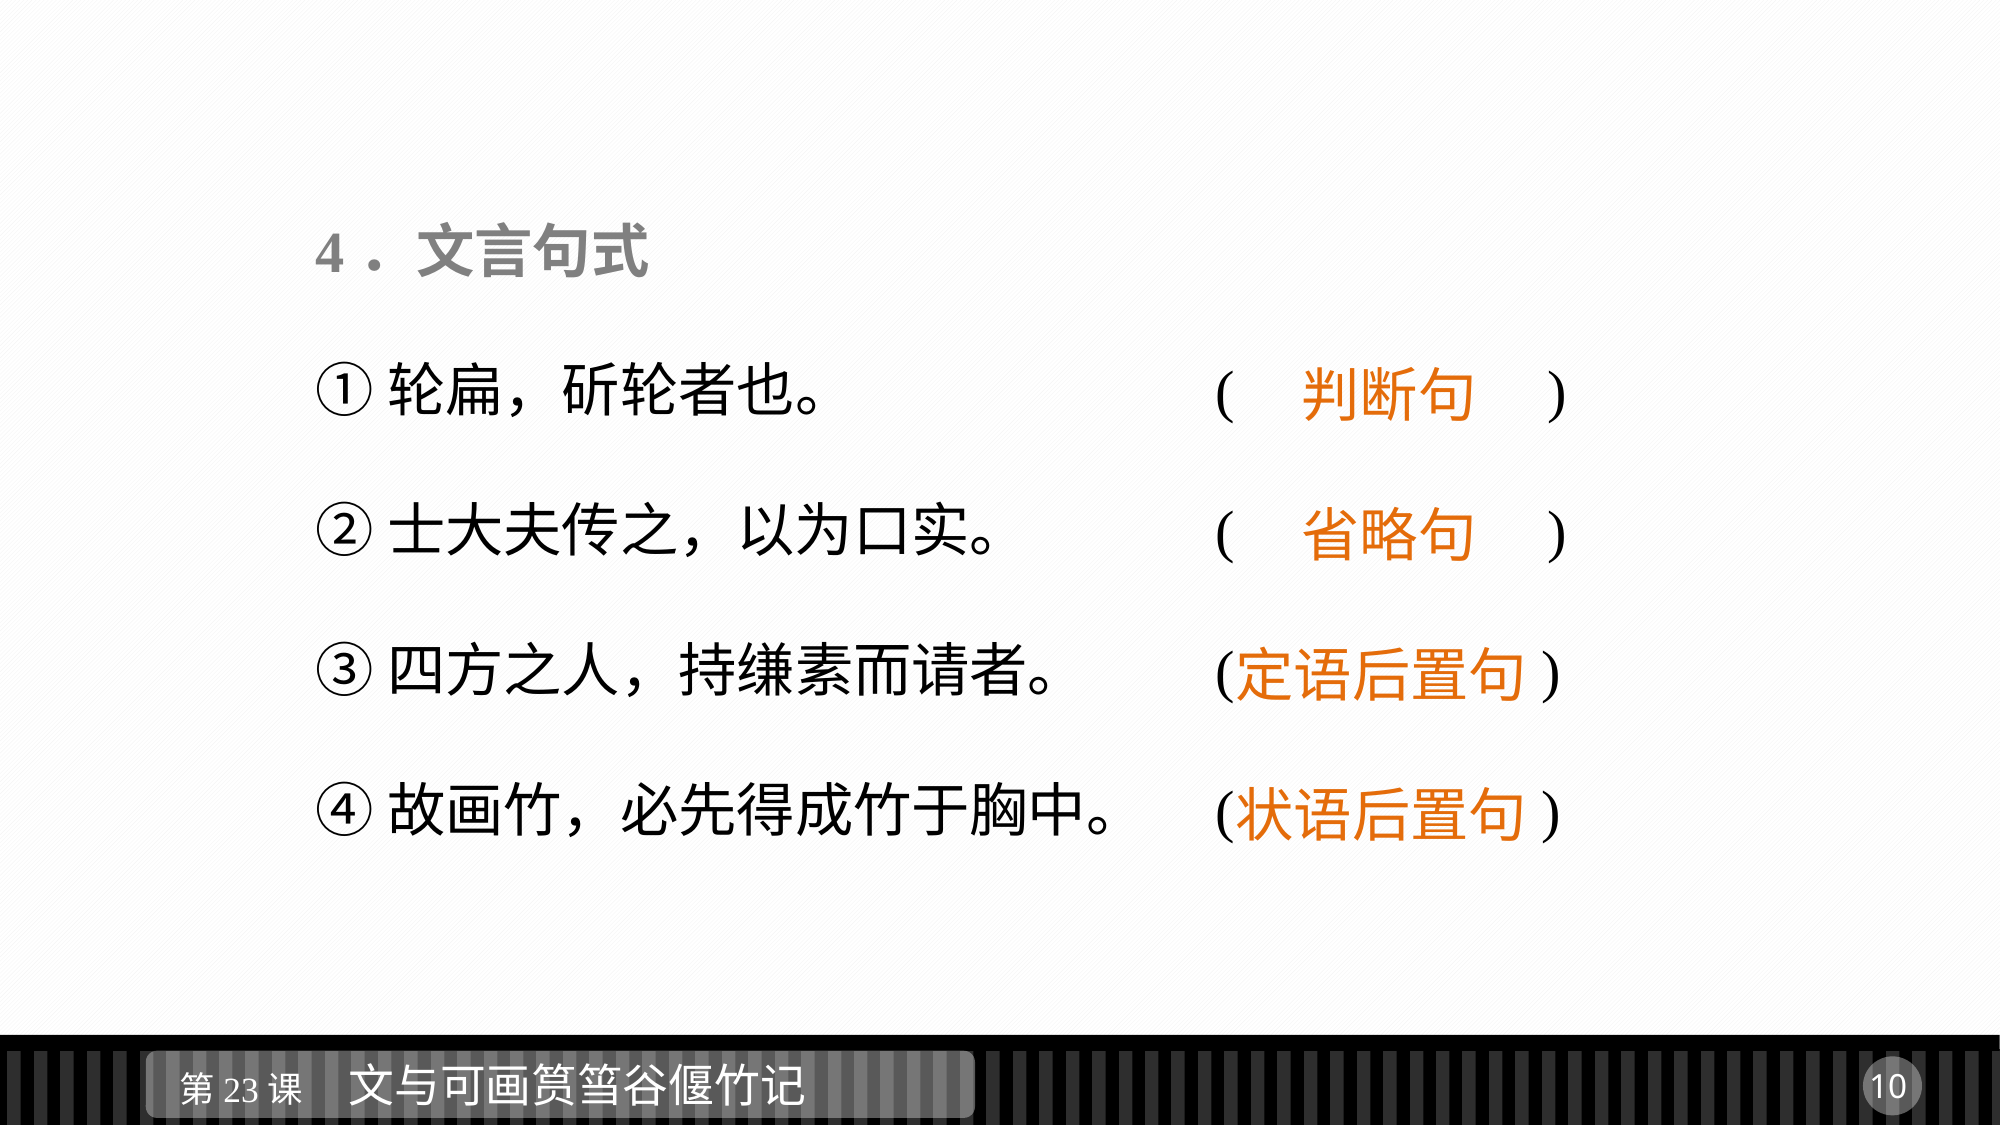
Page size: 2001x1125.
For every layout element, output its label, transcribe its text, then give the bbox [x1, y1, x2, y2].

text_box 判断句 省略句 定语后置句 状语后置句 [1220, 280, 1686, 856]
text_box 4．文言句式 ①轮扁，斫轮者也。 ( ) ②士大夫传之，以为口实。 ( ) ③四方之人，持缣素而请者。 ( ) ④故画竹，必先得成竹于胸中。 ( ) [300, 136, 1721, 851]
